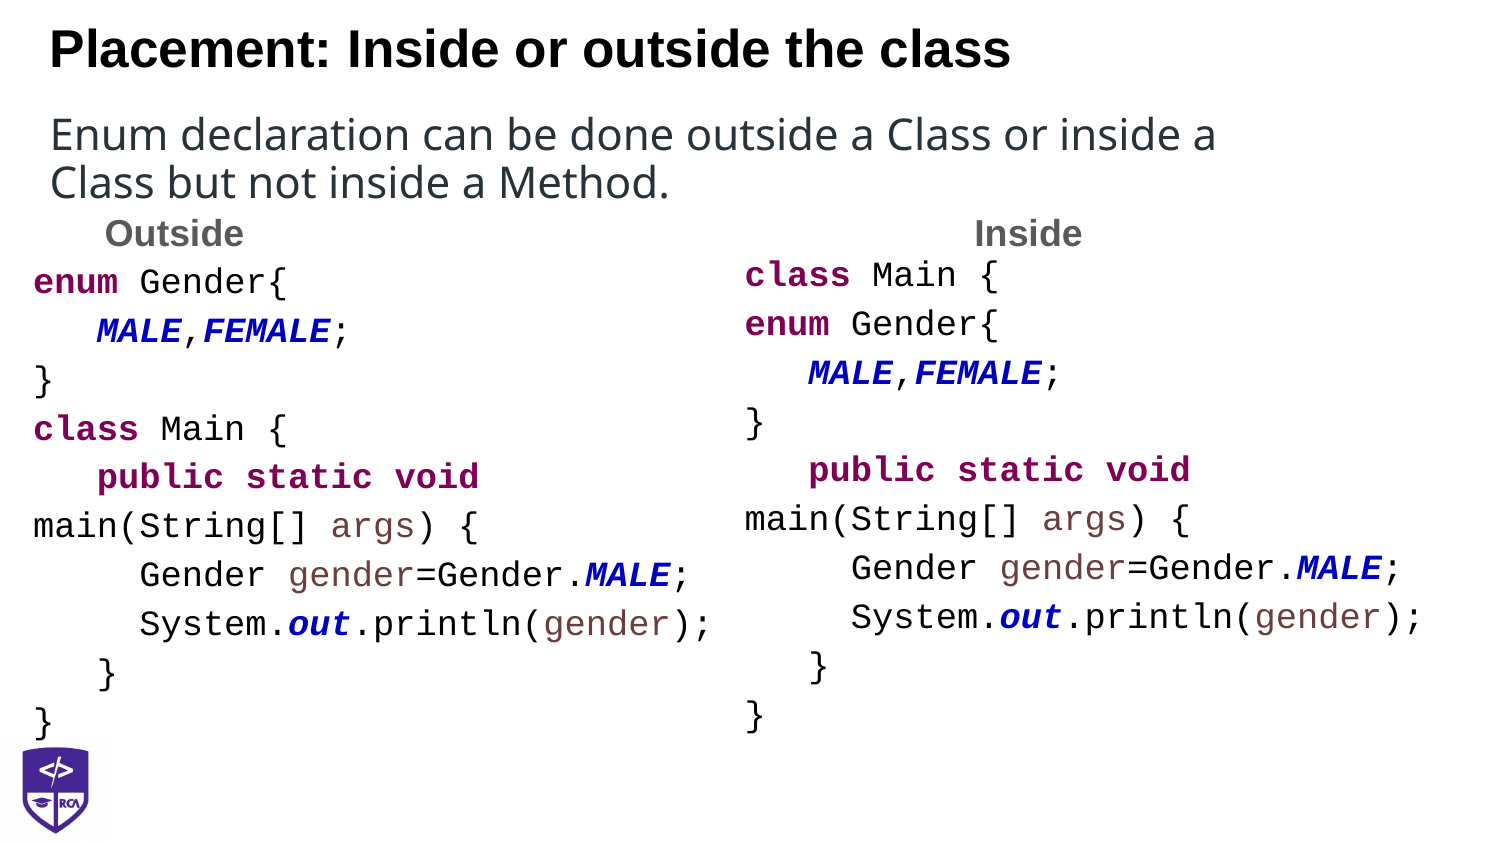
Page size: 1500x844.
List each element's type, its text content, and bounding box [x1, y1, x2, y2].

picture [0, 733, 110, 844]
text_box enum Gender{ MALE,FEMALE; } class Main { public static void main(String[] args) { Gender gender=Gender.MALE; System.out.println(gender); } } [13, 236, 763, 756]
title Placement: Inside or outside the class [34, 0, 1433, 94]
text_box Enum declaration can be done outside a Class or inside a Class but not inside a Method. [34, 105, 1329, 225]
text_box Outside [89, 193, 279, 360]
text_box Inside [959, 193, 1262, 288]
text_box class Main { enum Gender{ MALE,FEMALE; } public static void main(String[] args) { Gender gender=Gender.MALE; System.out.println(gender); } } [725, 187, 1474, 749]
